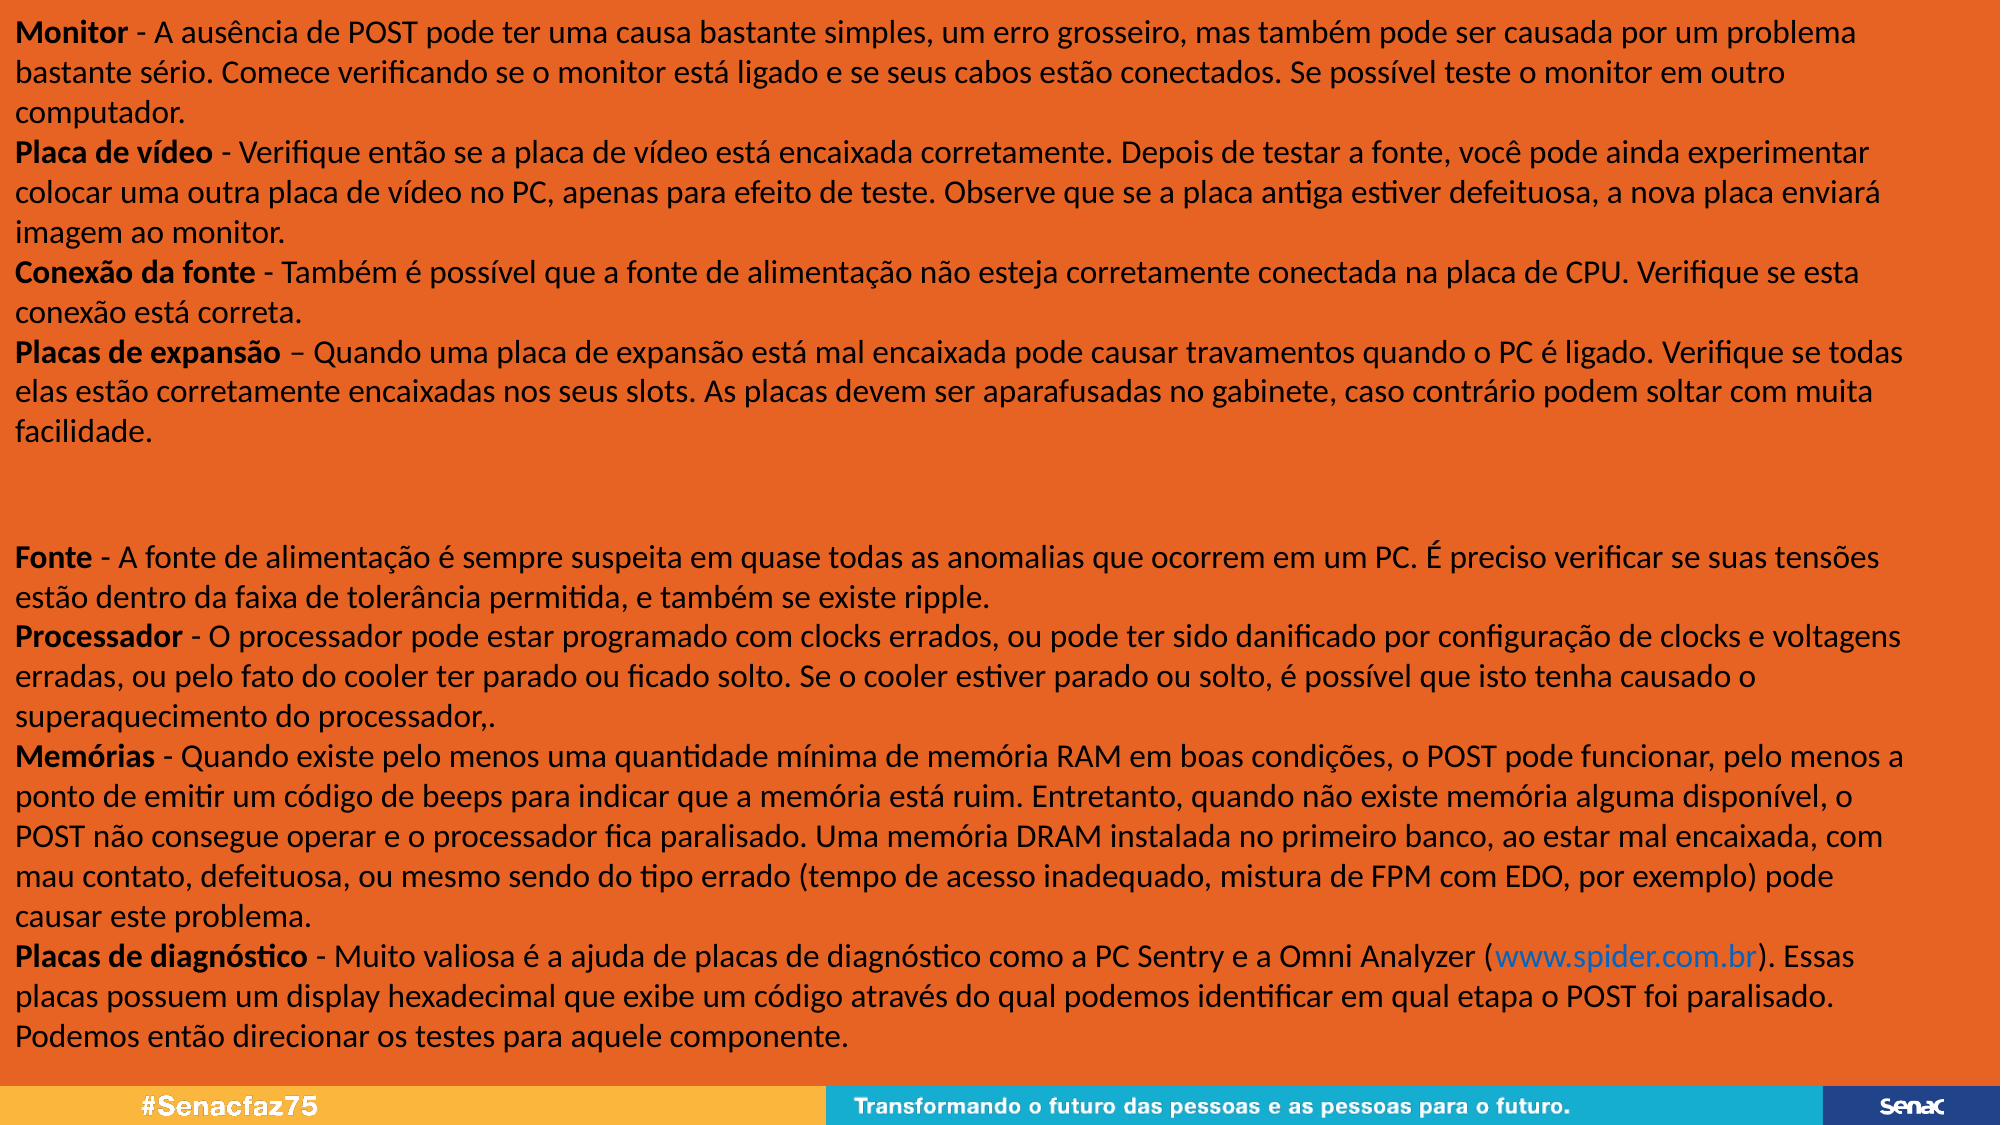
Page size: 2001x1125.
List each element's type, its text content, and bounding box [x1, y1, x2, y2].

text_box Fonte - A fonte de alimentação é sempre suspeita em quase todas as anomalias que ocorrem em um PC. É preciso verificar se suas tensões estão dentro da faixa de tolerância permitida, e também se existe ripple. Processador - O processador pode estar programado com clocks errados, ou pode ter sido danificado por configuração de clocks e voltagens erradas, ou pelo fato do cooler ter parado ou ficado solto. Se o cooler estiver parado ou solto, é possível que isto tenha causado o superaquecimento do processador,. Memórias - Quando existe pelo menos uma quantidade mínima de memória RAM em boas condições, o POST pode funcionar, pelo menos a ponto de emitir um código de beeps para indicar que a memória está ruim. Entretanto, quando não existe memória alguma disponível, o POST não consegue operar e o processador fica paralisado. Uma memória DRAM instalada no primeiro banco, ao estar mal encaixada, com mau contato, defeituosa, ou mesmo sendo do tipo errado (tempo de acesso inadequado, mistura de FPM com EDO, por exemplo) pode causar este problema. Placas de diagnóstico - Muito valiosa é a ajuda de placas de diagnóstico como a PC Sentry e a Omni Analyzer (www.spider.com.br). Essas placas possuem um display hexadecimal que exibe um código através do qual podemos identificar em qual etapa o POST foi paralisado. Podemos então direcionar os testes para aquele componente. [0, 527, 1938, 1062]
text_box Monitor - A ausência de POST pode ter uma causa bastante simples, um erro grosseiro, mas também pode ser causada por um problema bastante sério. Comece verificando se o monitor está ligado e se seus cabos estão conectados. Se possível teste o monitor em outro computador. Placa de vídeo - Verifique então se a placa de vídeo está encaixada corretamente. Depois de testar a fonte, você pode ainda experimentar colocar uma outra placa de vídeo no PC, apenas para efeito de teste. Observe que se a placa antiga estiver defeituosa, a nova placa enviará imagem ao monitor. Conexão da fonte - Também é possível que a fonte de alimentação não esteja corretamente conectada na placa de CPU. Verifique se esta conexão está correta. Placas de expansão – Quando uma placa de expansão está mal encaixada pode causar travamentos quando o PC é ligado. Verifique se todas elas estão corretamente encaixadas nos seus slots. As placas devem ser aparafusadas no gabinete, caso contrário podem soltar com muita facilidade. [0, 2, 1969, 497]
picture [0, 1078, 2000, 1125]
